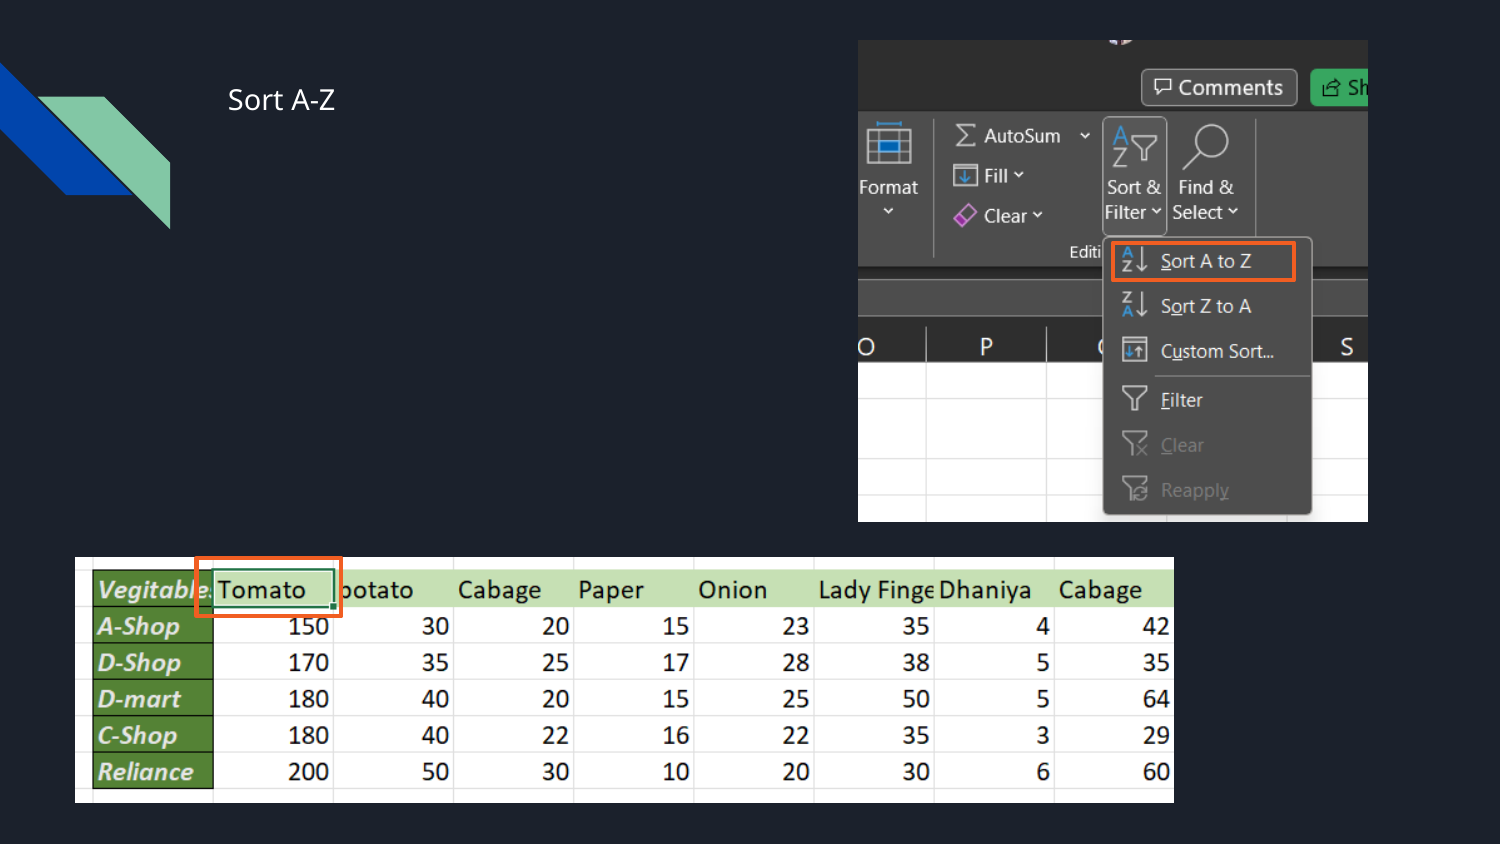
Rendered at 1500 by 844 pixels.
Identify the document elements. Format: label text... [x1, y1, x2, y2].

title Sort A-Z [212, 64, 853, 215]
picture [858, 40, 1368, 523]
picture [75, 557, 1174, 804]
